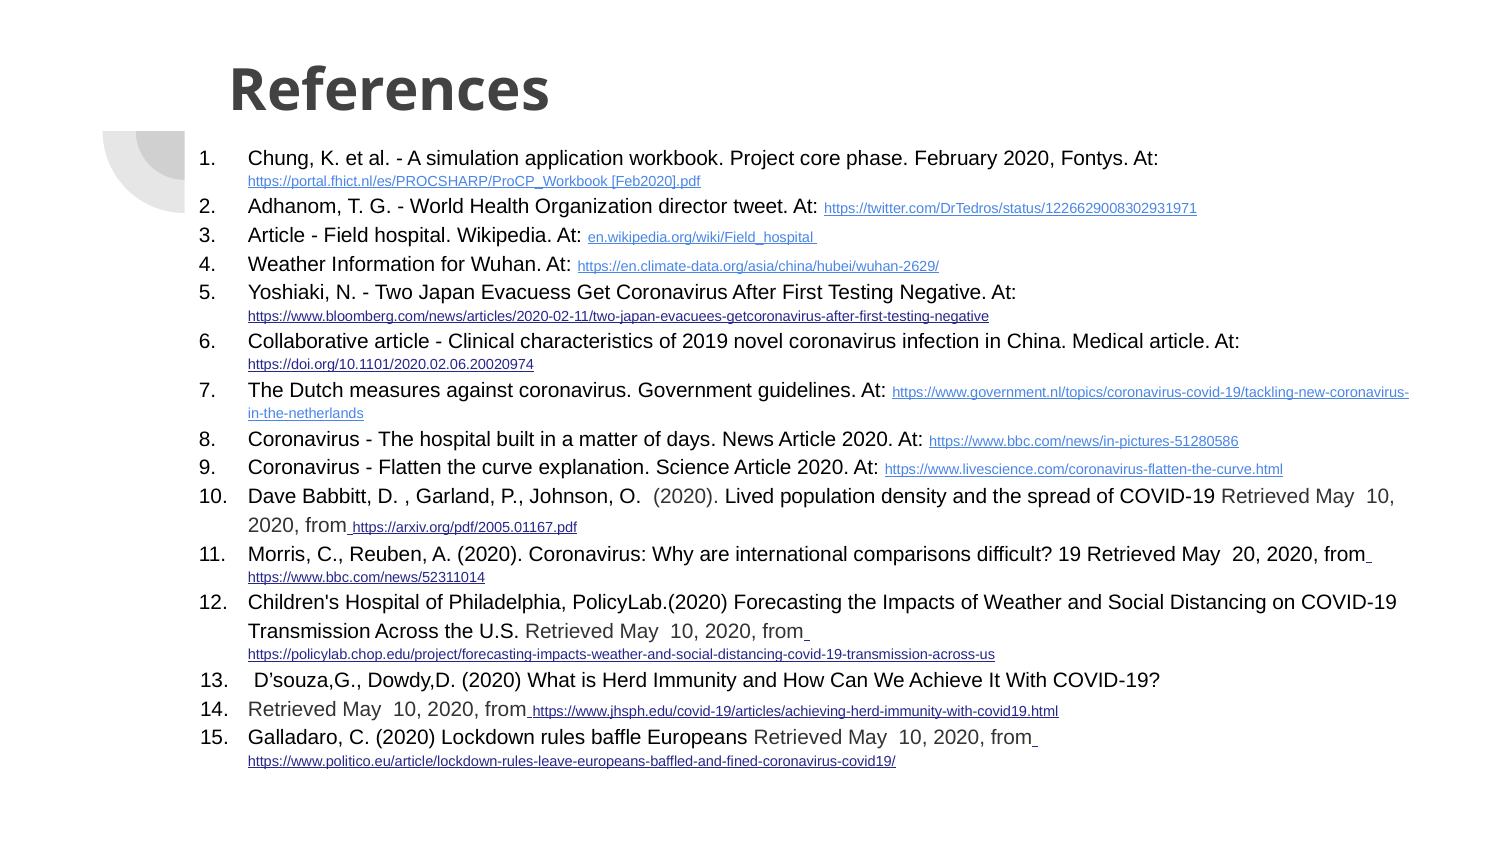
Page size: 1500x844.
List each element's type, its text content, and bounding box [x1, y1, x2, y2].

list Chung, K. et al. - A simulation application workbook. Project core phase. February 2020, Fontys. At: https://portal.fhict.nl/es/PROCSHARP/ProCP_Workbook [Feb2020].pdf Adhanom, T. G. - World Health Organization director tweet. At: https://twitter.com/DrTedros/status/1226629008302931971 Article - Field hospital. Wikipedia. At: en.wikipedia.org/wiki/Field_hospital Weather Information for Wuhan. At: https://en.climate-data.org/asia/china/hubei/wuhan-2629/ Yoshiaki, N. - Two Japan Evacuess Get Coronavirus After First Testing Negative. At: https://www.bloomberg.com/news/articles/2020-02-11/two-japan-evacuees-getcoronavirus-after-first-testing-negative Collaborative article - Clinical characteristics of 2019 novel coronavirus infection in China. Medical article. At: https://doi.org/10.1101/2020.02.06.20020974 The Dutch measures against coronavirus. Government guidelines. At: https://www.government.nl/topics/coronavirus-covid-19/tackling-new-coronavirus-in-the-netherlands Coronavirus - The hospital built in a matter of days. News Article 2020. At: https://www.bbc.com/news/in-pictures-51280586 Coronavirus - Flatten the curve explanation. Science Article 2020. At: https://www.livescience.com/coronavirus-flatten-the-curve.html Dave Babbitt, D. , Garland, P., Johnson, O. (2020). Lived population density and the spread of COVID-19 Retrieved May 10, 2020, from https://arxiv.org/pdf/2005.01167.pdf Morris, C., Reuben, A. (2020). Coronavirus: Why are international comparisons difficult? 19 Retrieved May 20, 2020, from https://www.bbc.com/news/52311014 Children's Hospital of Philadelphia, PolicyLab.(2020) Forecasting the Impacts of Weather and Social Distancing on COVID-19 Transmission Across the U.S. Retrieved May 10, 2020, from https://policylab.chop.edu/project/forecasting-impacts-weather-and-social-distancing-covid-19-transmission-across-us D’souza,G., Dowdy,D. (2020) What is Herd Immunity and How Can We Achieve It With COVID-19? Retrieved May 10, 2020, from https://www.jhsph.edu/covid-19/articles/achieving-herd-immunity-with-covid19.html Galladaro, C. (2020) Lockdown rules baffle Europeans Retrieved May 10, 2020, from https://www.politico.eu/article/lockdown-rules-leave-europeans-baffled-and-fined-coronavirus-covid19/ [157, 125, 1431, 812]
title References [213, 37, 1368, 125]
